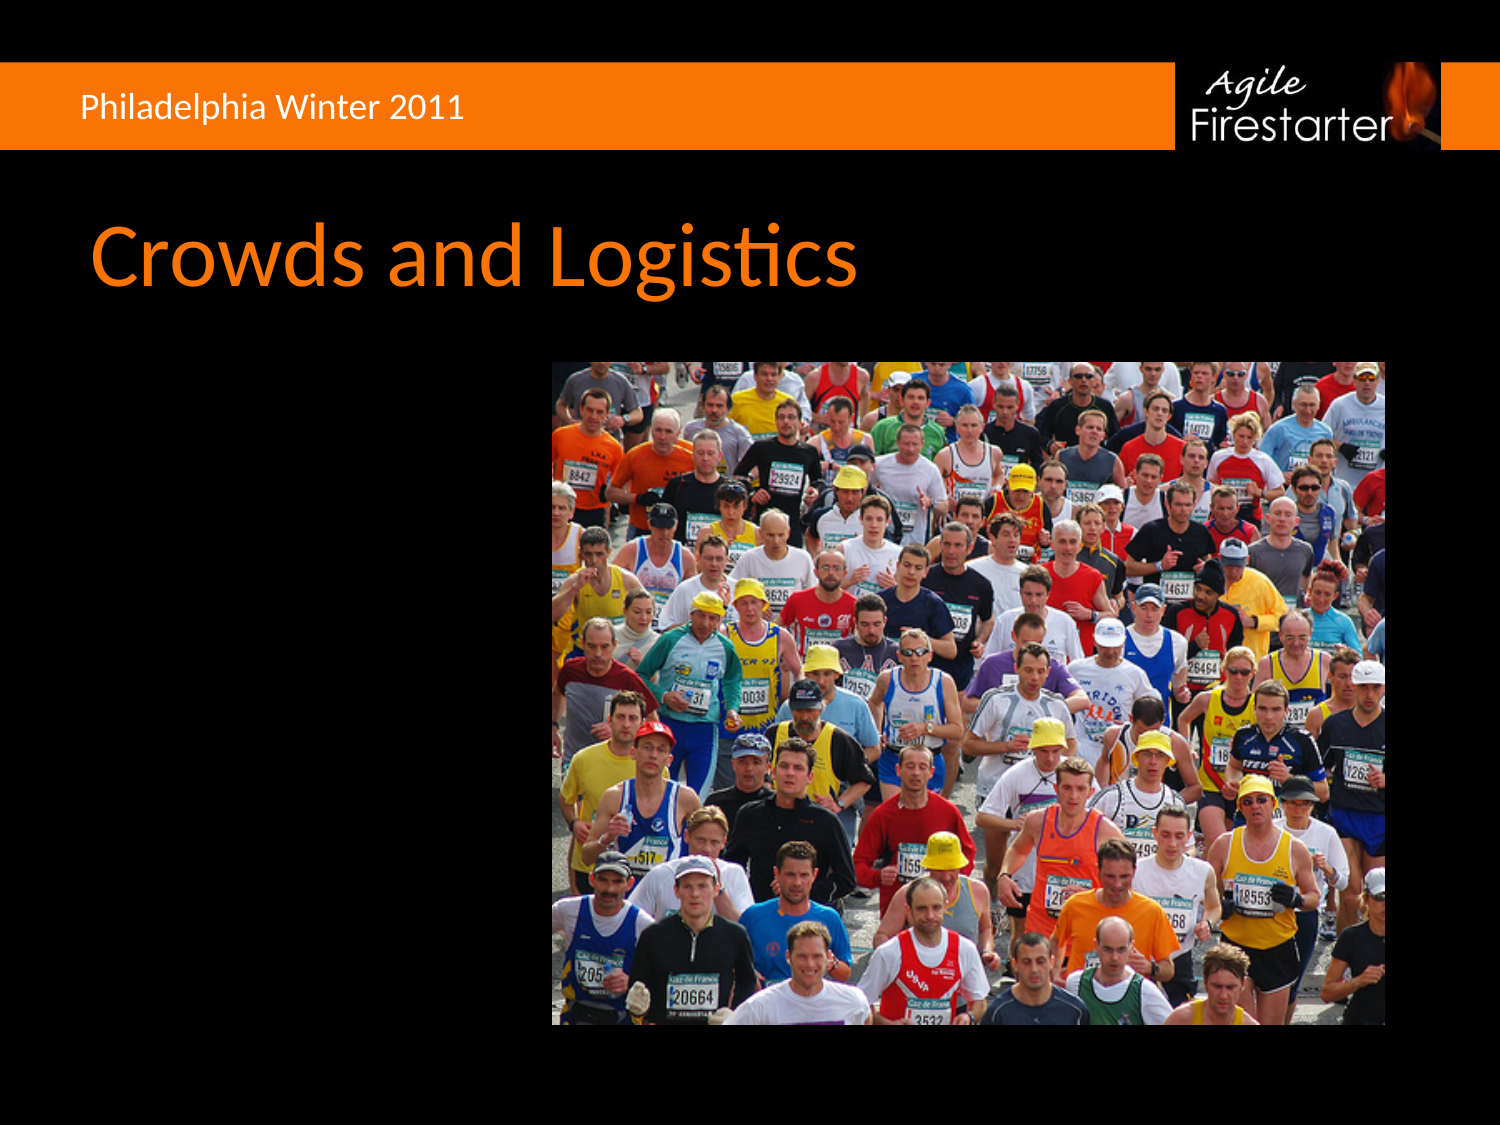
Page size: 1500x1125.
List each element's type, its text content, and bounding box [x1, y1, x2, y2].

title Crowds and Logistics [75, 174, 1425, 325]
picture [1175, 62, 1441, 151]
picture [552, 362, 1386, 1026]
